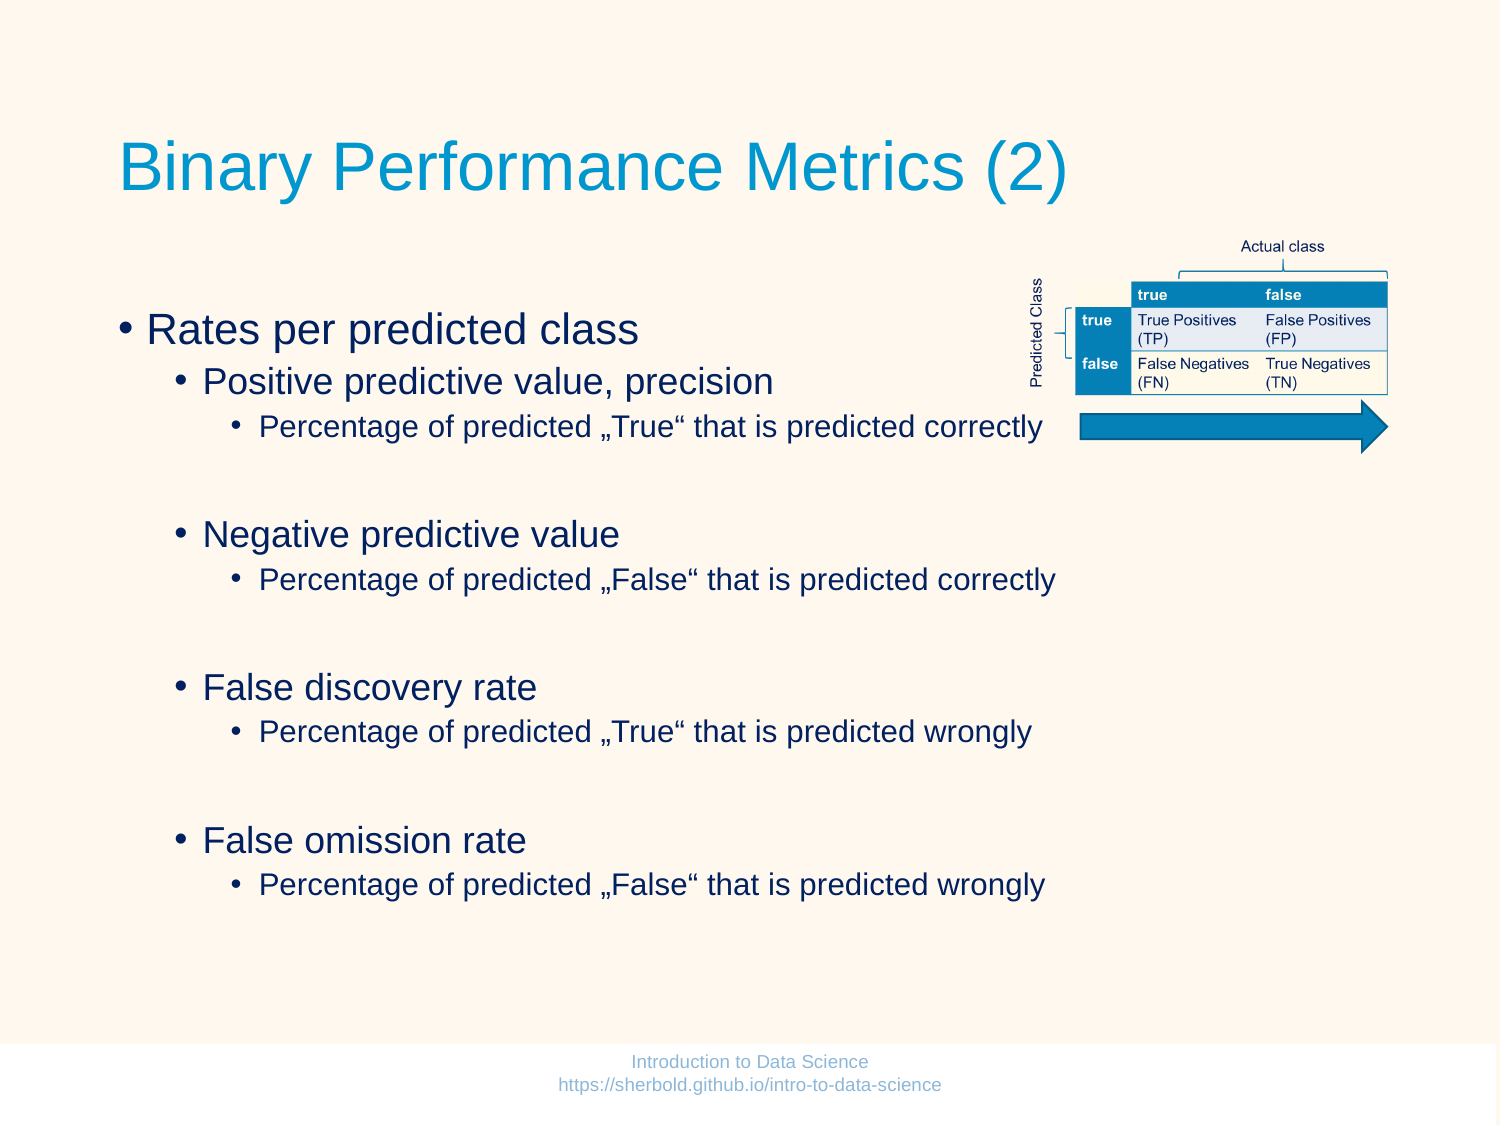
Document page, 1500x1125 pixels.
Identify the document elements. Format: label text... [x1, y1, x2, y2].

text_box [1079, 409, 1389, 455]
picture [1021, 231, 1388, 401]
picture [1132, 308, 1388, 393]
picture [1084, 316, 1096, 325]
title Binary Performance Metrics (2) [103, 59, 1397, 278]
footer Introduction to Data Science https://sherbold.github.io/intro-to-data-science [496, 1042, 1004, 1103]
